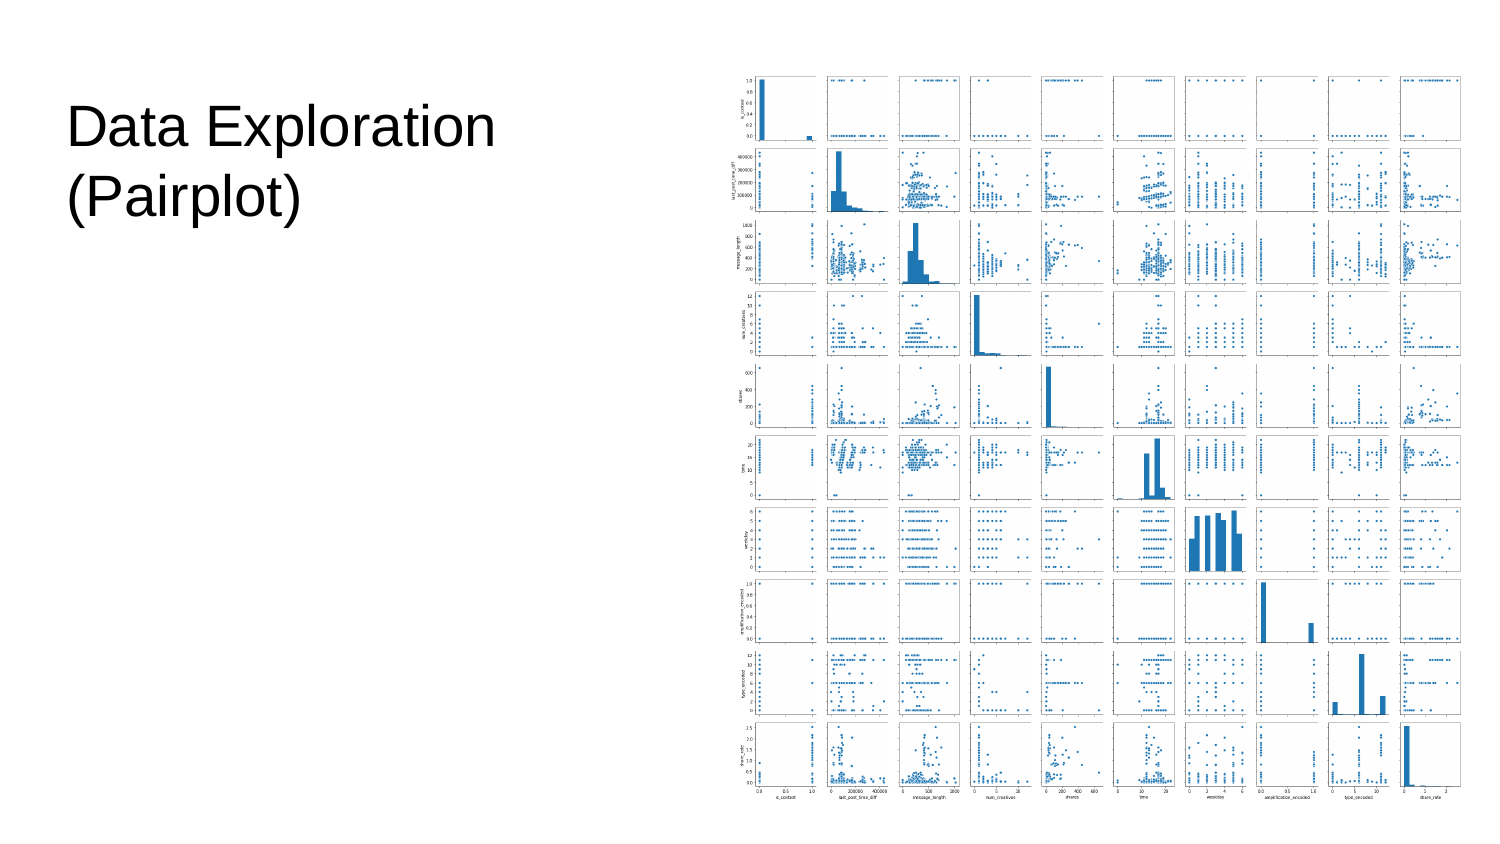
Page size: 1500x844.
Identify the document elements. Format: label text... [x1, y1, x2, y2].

picture [728, 72, 1465, 802]
title Data Exploration (Pairplot) [51, 72, 727, 167]
